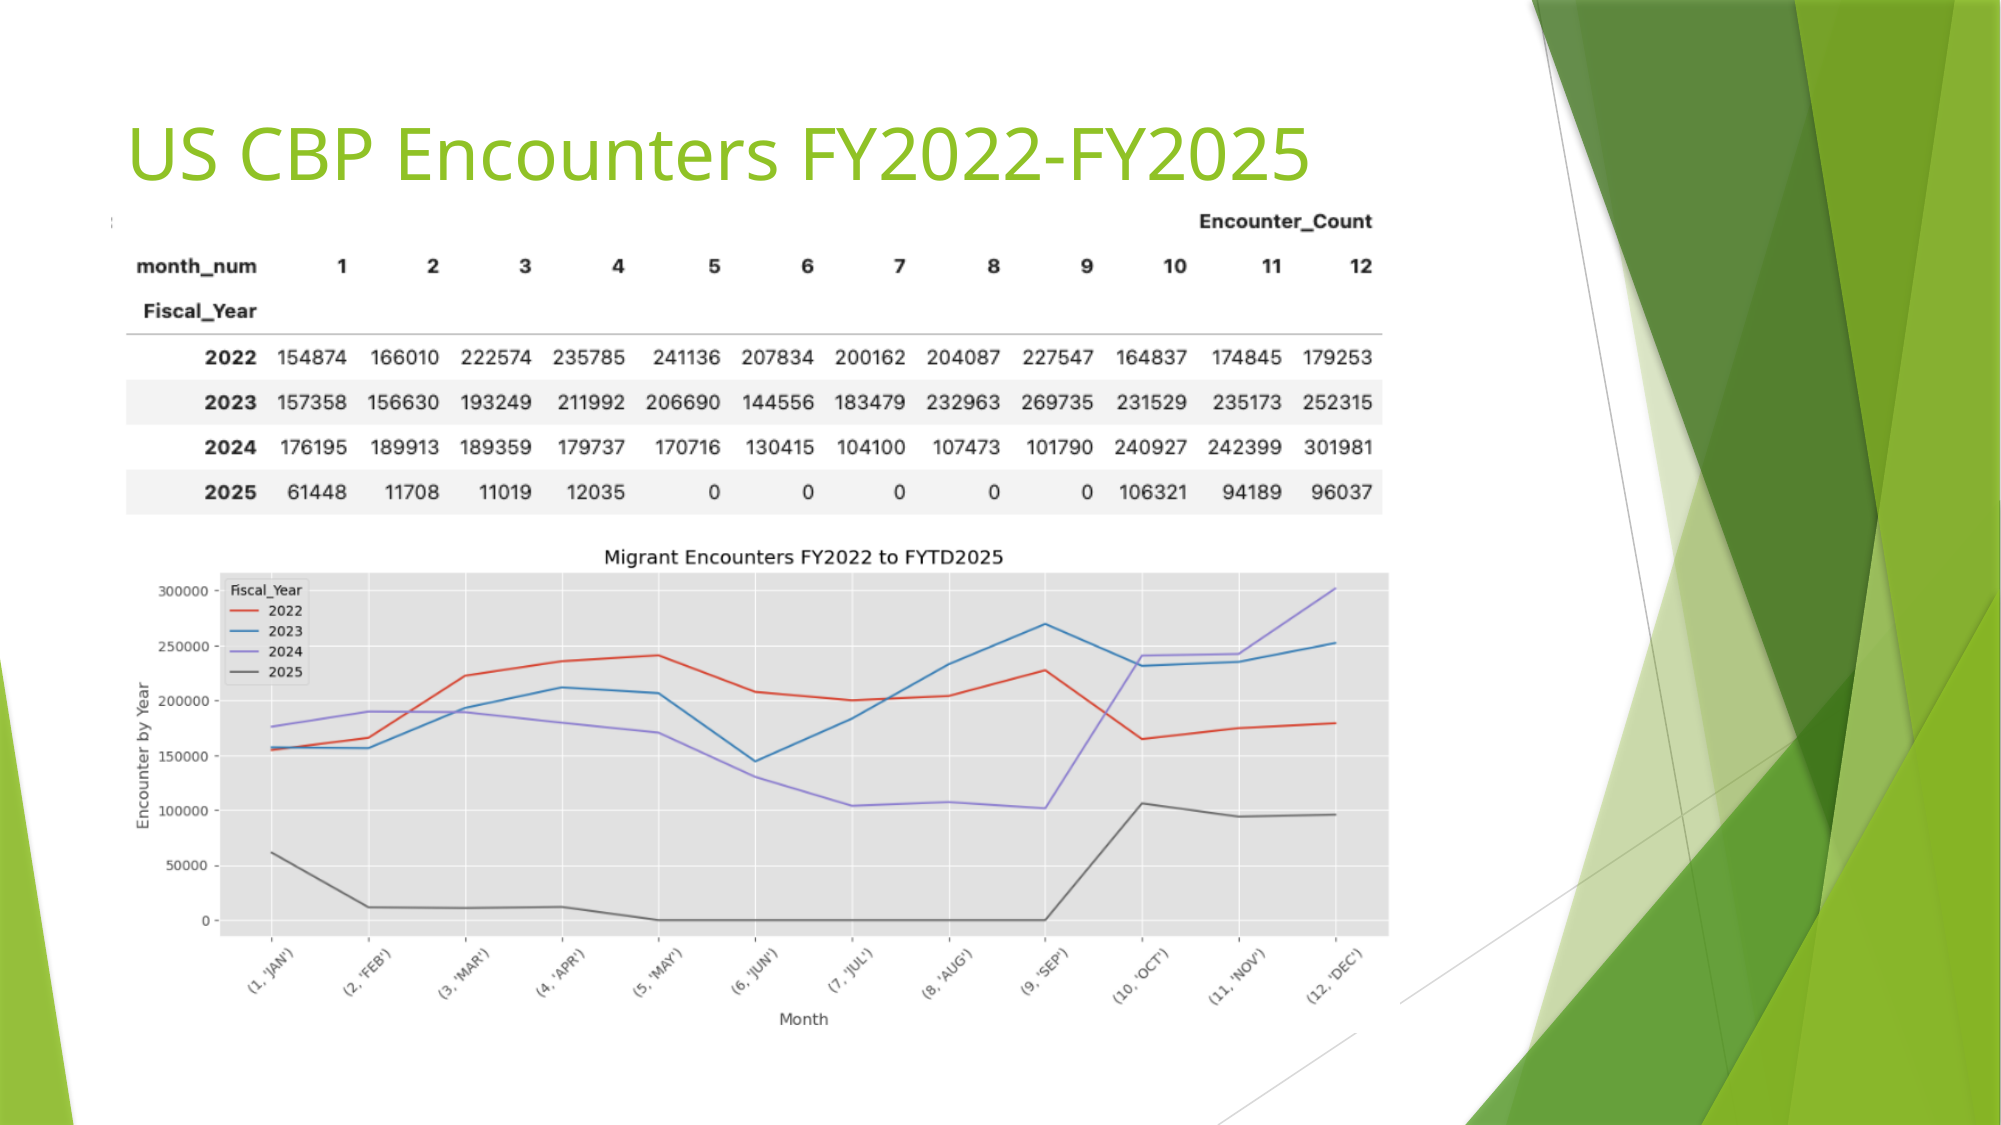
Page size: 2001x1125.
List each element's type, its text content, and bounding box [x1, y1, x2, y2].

title US CBP Encounters FY2022-FY2025 [111, 99, 1522, 203]
picture [110, 202, 1458, 1033]
